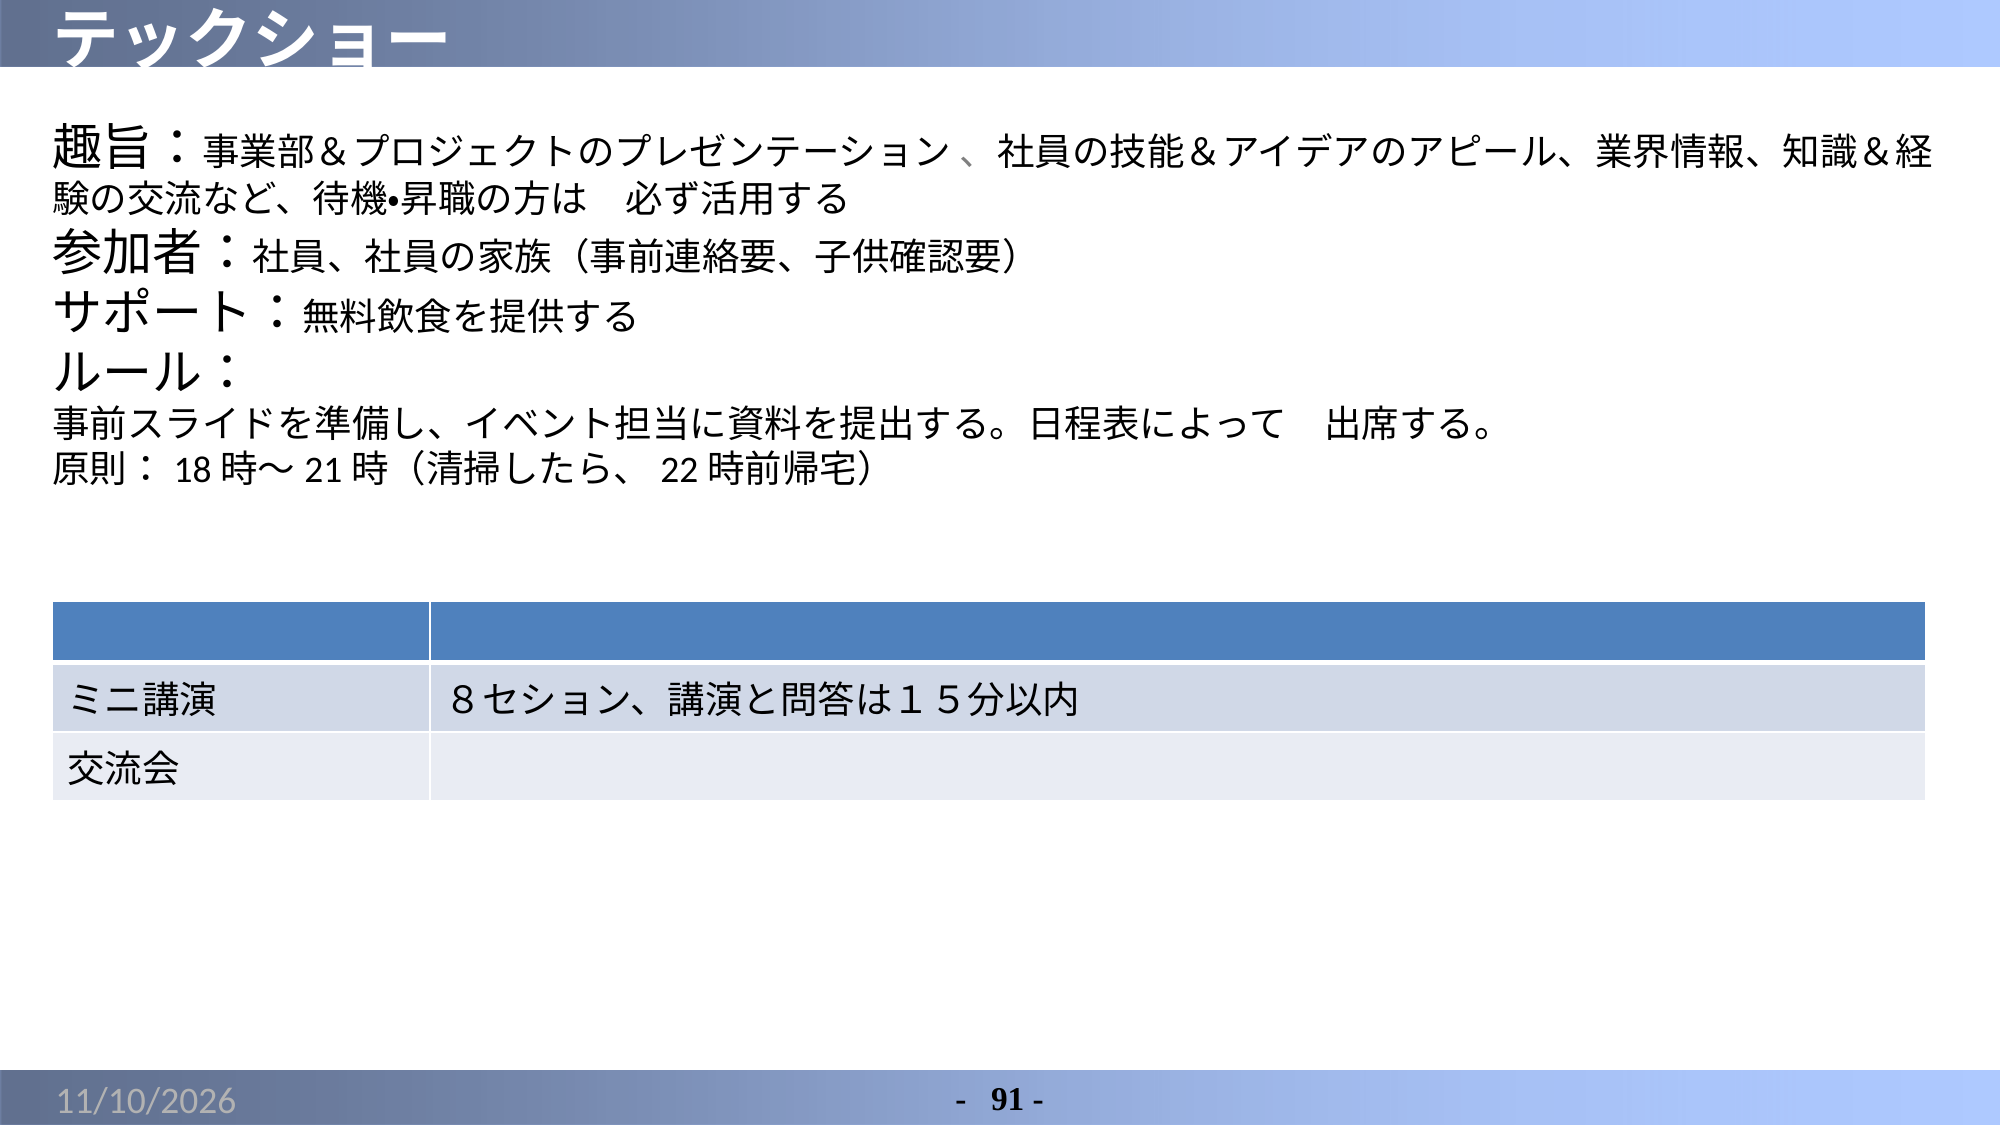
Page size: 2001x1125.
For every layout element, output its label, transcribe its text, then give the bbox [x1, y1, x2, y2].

table_cell 交流会 [53, 733, 429, 800]
table_cell ８セション、講演と問答は１５分以内 [431, 665, 1925, 731]
table_header [53, 602, 429, 660]
list 趣旨：事業部＆プロジェクトのプレゼンテーション 、社員の技能＆アイデアのアピール、業界情報、知識＆経験の交流など、待機・昇職の方は 必ず活用する 参加者：社員、社員の家族（事前連絡要、子供確認要） サポート：無料飲食を提供する ルール： 事前スライドを準備し、イベント担当に資料を提出する。日程表によって 出席する。 原則：18時～21時（清掃したら、22時前帰宅） [52, 115, 1946, 494]
table_cell [431, 733, 1925, 800]
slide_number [55, 1076, 516, 1122]
title テックショー [52, 0, 1946, 78]
table_cell ミニ講演 [53, 665, 429, 731]
table_header [431, 602, 1925, 660]
slide_number - 91 - [934, 1078, 1063, 1117]
